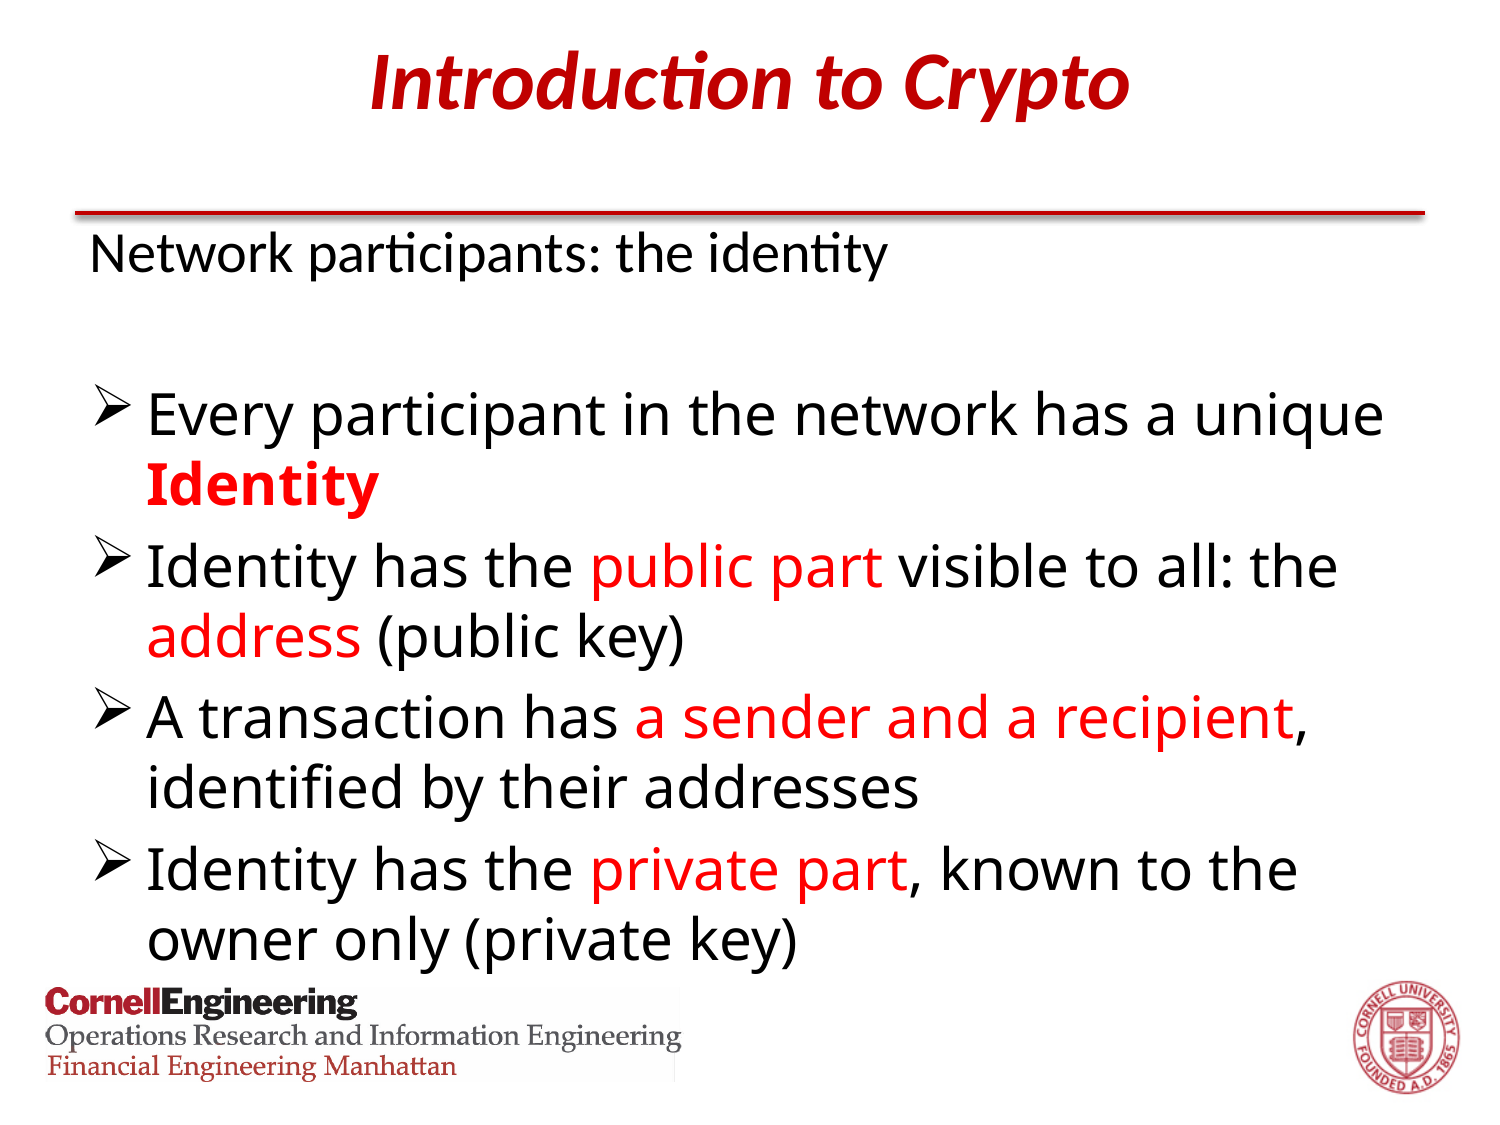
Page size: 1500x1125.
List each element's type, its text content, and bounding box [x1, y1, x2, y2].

list Network participants: the identity Every participant in the network has a unique Identity Identity has the public part visible to all: the address (public key) A transaction has a sender and a recipient, identified by their addresses Identity has the private part, known to the owner only (private key) [75, 206, 1425, 972]
picture [45, 987, 828, 1082]
title Introduction to Crypto [75, 18, 1425, 206]
picture [1320, 944, 1493, 1125]
